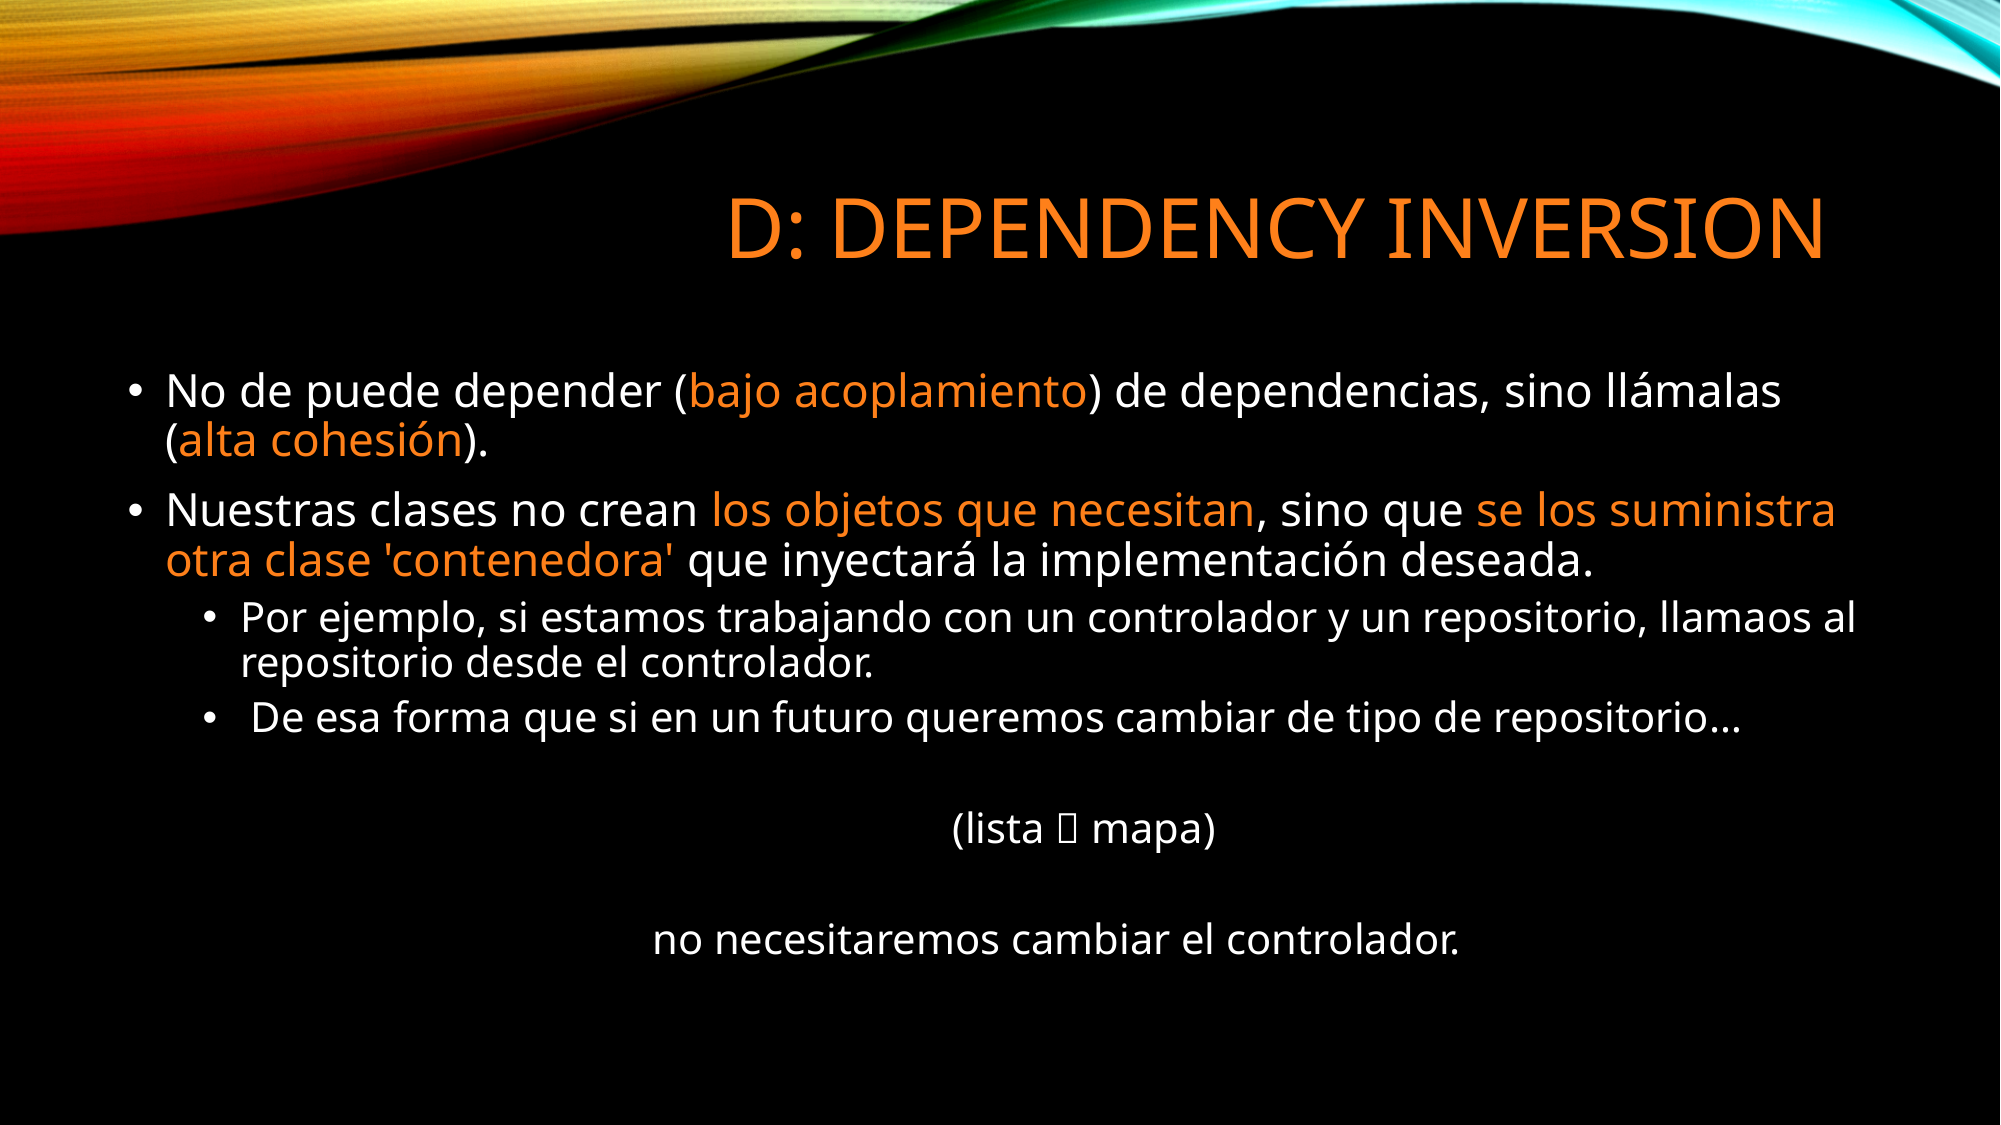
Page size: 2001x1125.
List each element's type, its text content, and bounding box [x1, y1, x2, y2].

picture [0, 0, 2000, 237]
list No de puede depender (bajo acoplamiento) de dependencias, sino llámalas (alta cohesión). Nuestras clases no crean los objetos que necesitan, sino que se los suministra otra clase 'contenedora' que inyectará la implementación deseada. Por ejemplo, si estamos trabajando con un controlador y un repositorio, llamaos al repositorio desde el controlador. De esa forma que si en un futuro queremos cambiar de tipo de repositorio… (lista  mapa) no necesitaremos cambiar el controlador. [112, 360, 1888, 1021]
title D: Dependency inversion [474, 125, 1888, 338]
